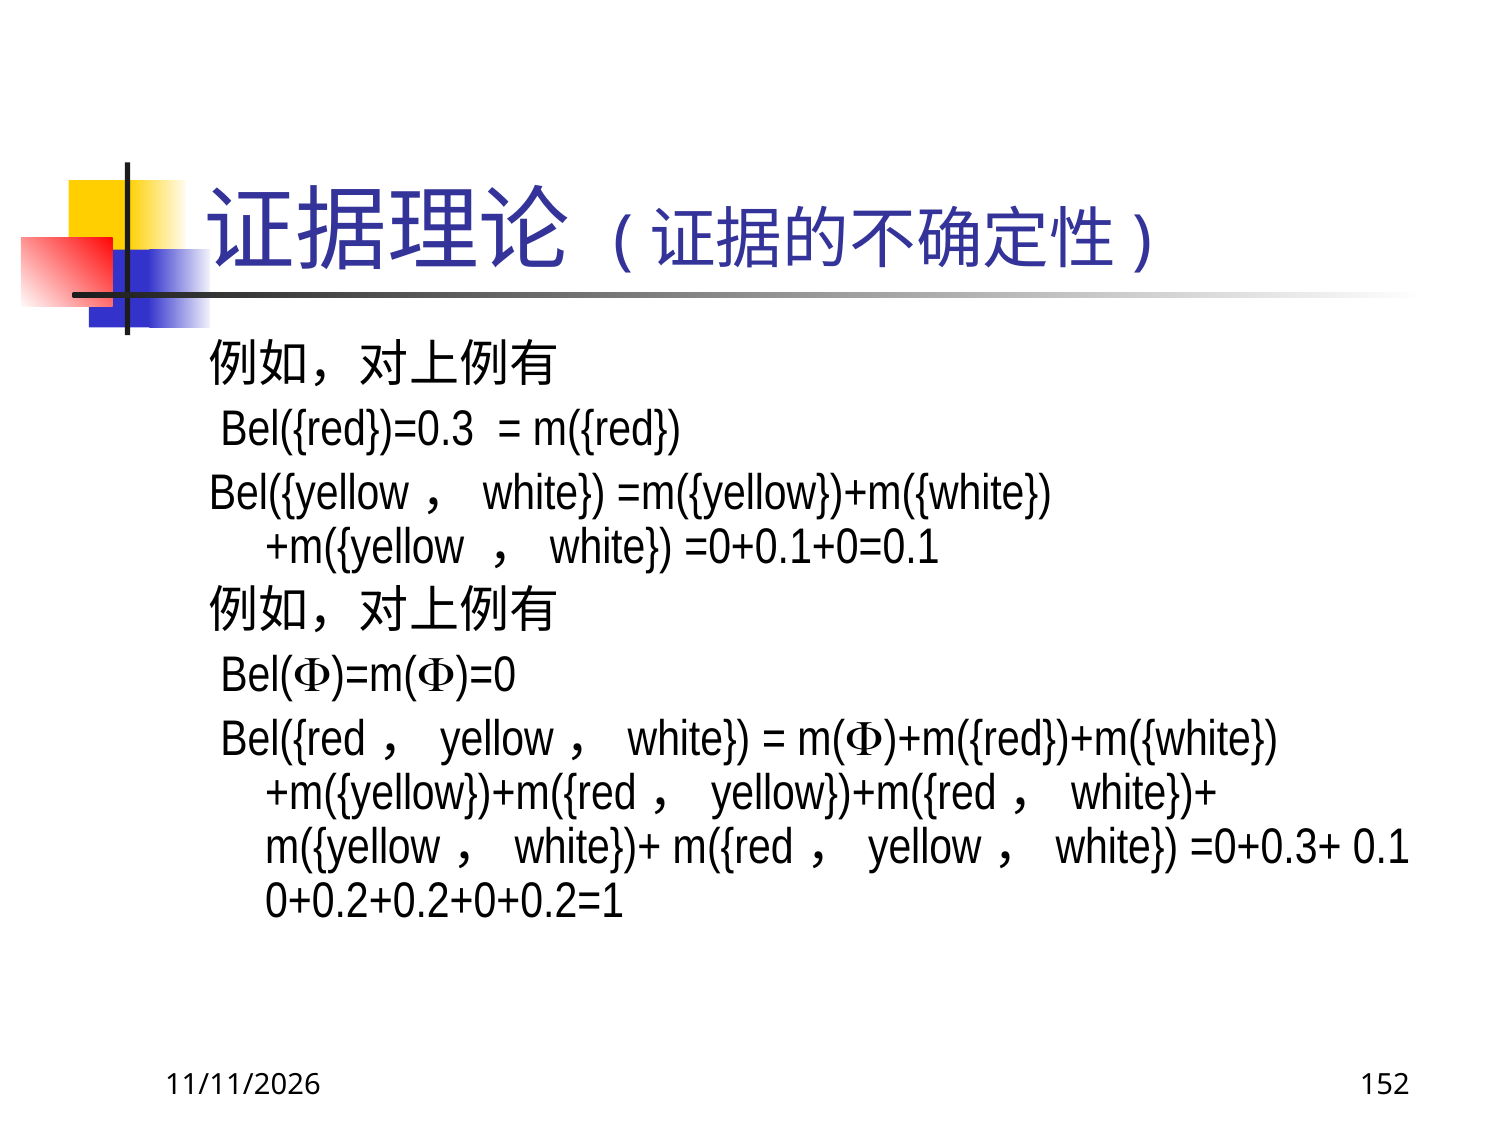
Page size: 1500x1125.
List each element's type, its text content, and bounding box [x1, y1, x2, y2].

title 证据理论 (证据的不确定性) [188, 101, 1468, 289]
slide_number 152 [1112, 1037, 1426, 1113]
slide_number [149, 1037, 463, 1113]
list 例如，对上例有 Bel({red})=0.3 = m({red}) Bel({yellow，white}) =m({yellow})+m({white})+m({yellow ，white}) =0+0.1+0=0.1 例如，对上例有 Bel()=m()=0 Bel({red，yellow，white}) = m()+m({red})+m({white})+m({yellow})+m({red，yellow})+m({red，white})+ m({yellow，white})+ m({red，yellow，white}) =0+0.3+ 0.1 0+0.2+0.2+0+0.2=1 [193, 331, 1469, 1006]
